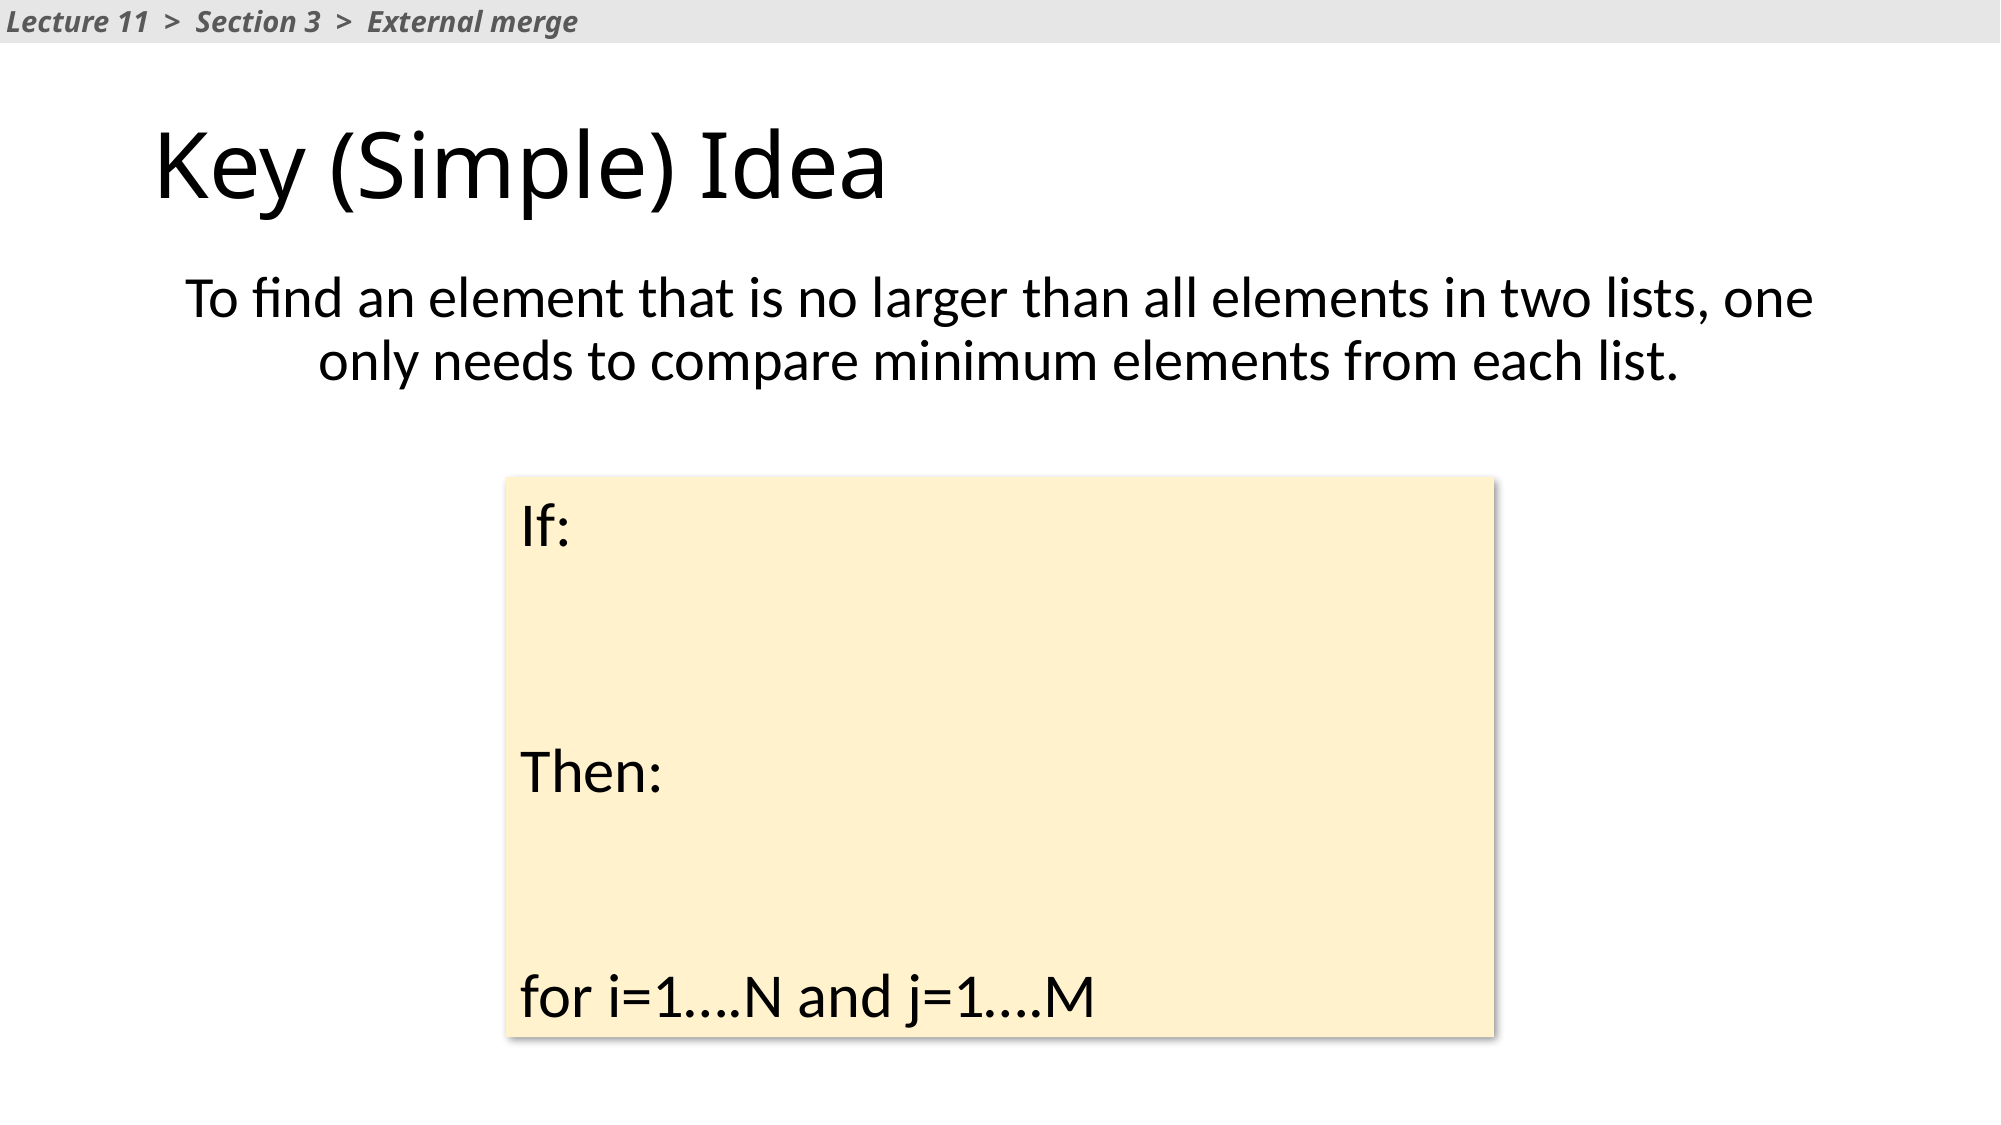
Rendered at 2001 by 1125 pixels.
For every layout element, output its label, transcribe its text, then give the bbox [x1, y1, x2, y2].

list To find an element that is no larger than all elements in two lists, one only needs to compare minimum elements from each list. [137, 259, 1863, 409]
title Key (Simple) Idea [137, 59, 1863, 259]
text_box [0, 0, 2000, 47]
